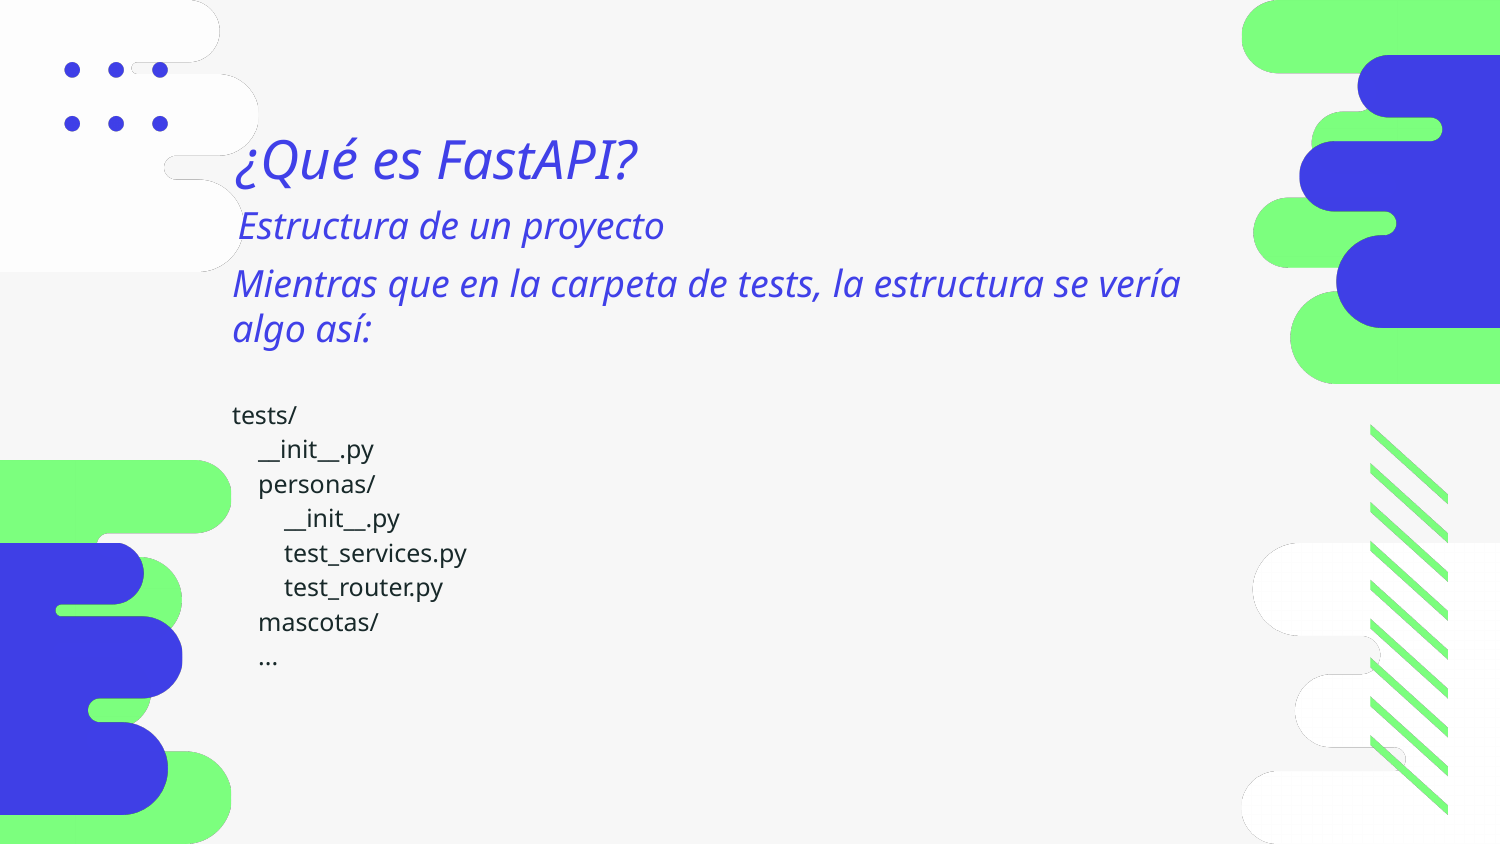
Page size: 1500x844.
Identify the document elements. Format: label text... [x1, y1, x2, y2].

text_box Estructura de un proyecto [226, 196, 823, 253]
text_box ¿Qué es FastAPI? [226, 119, 1274, 196]
picture [1241, 425, 1500, 844]
picture [1241, 0, 1500, 384]
picture [0, 0, 259, 272]
text_box Mientras que en la carpeta de tests, la estructura se vería algo así: tests/ __init__.py personas/ __init__.py test_services.py test_router.py mascotas/ ... [220, 254, 1268, 677]
picture [0, 460, 232, 844]
